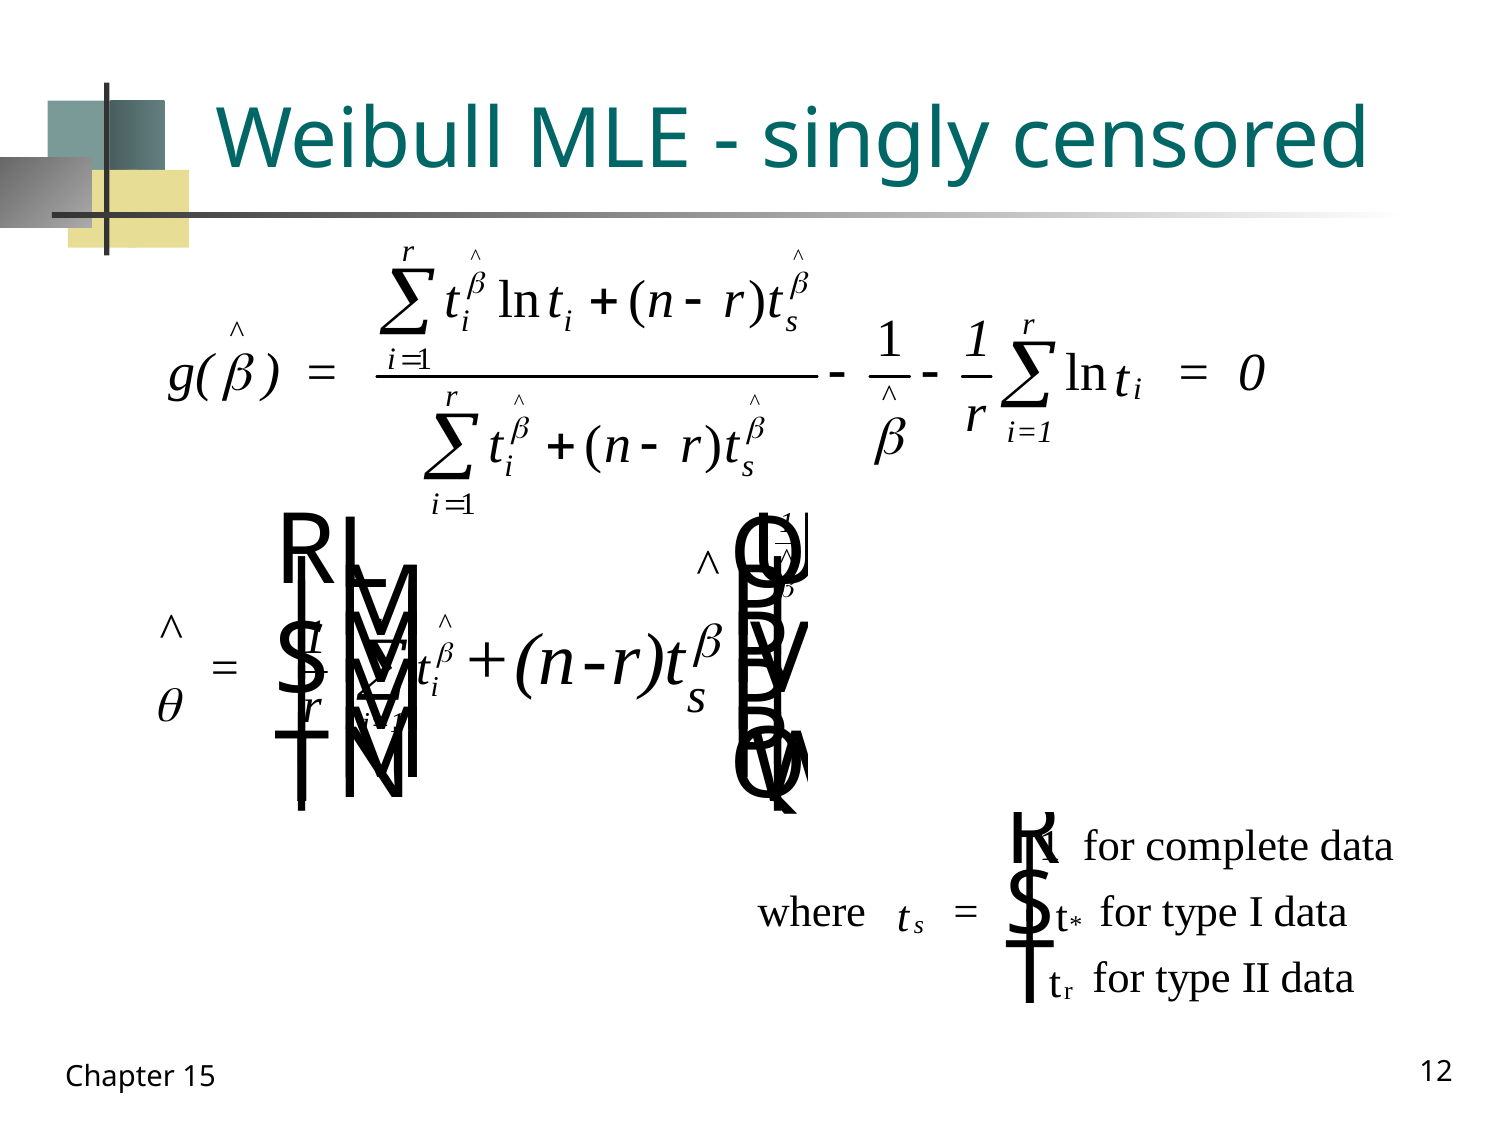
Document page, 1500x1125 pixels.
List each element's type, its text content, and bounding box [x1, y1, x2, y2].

title Weibull MLE - singly censored [200, 62, 1450, 193]
slide_number 12 [1154, 1023, 1468, 1100]
slide_number Chapter 15 [49, 1024, 363, 1101]
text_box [157, 224, 1276, 525]
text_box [749, 812, 1406, 1015]
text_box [149, 499, 808, 816]
